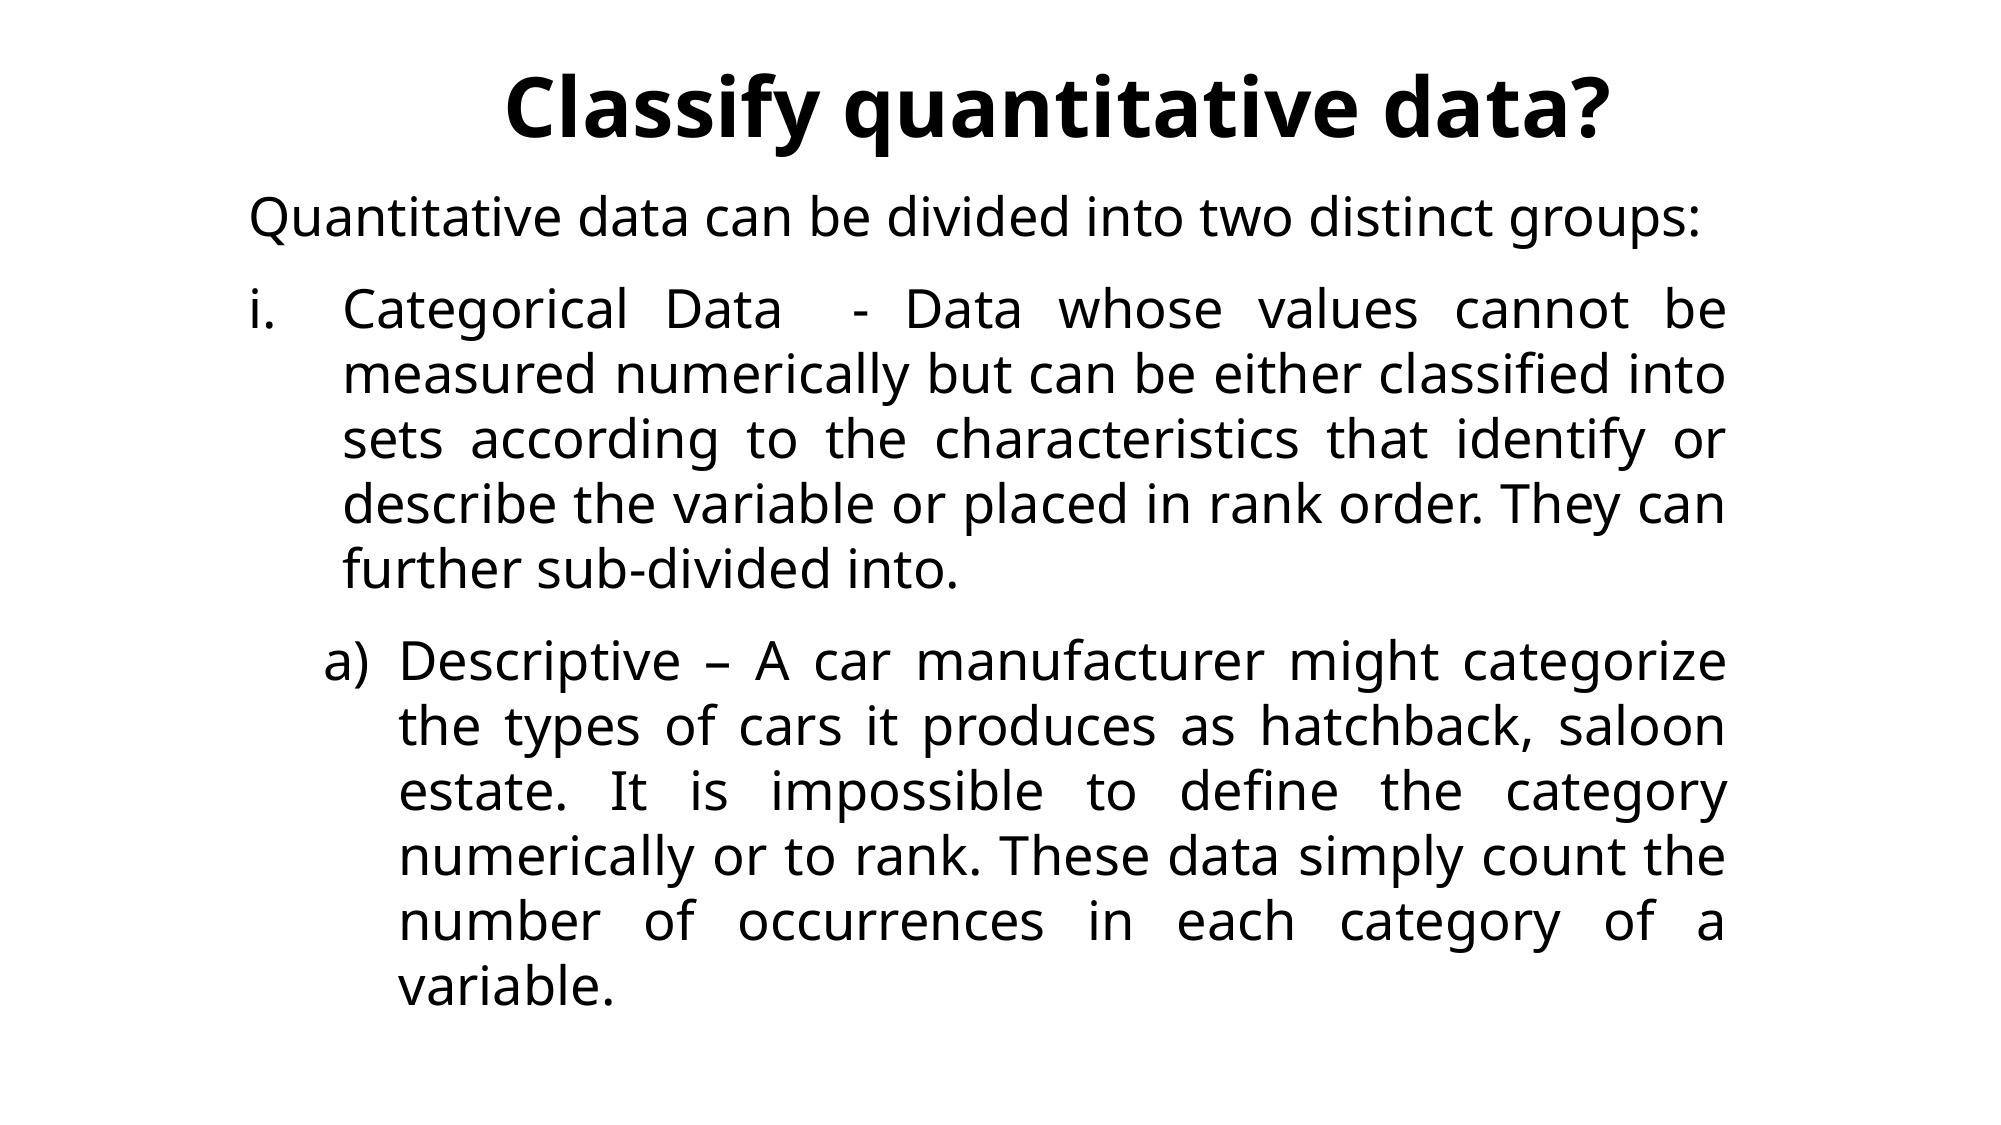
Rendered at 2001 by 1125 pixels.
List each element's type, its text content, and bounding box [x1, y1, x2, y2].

text_box Classify quantitative data? [489, 46, 1628, 162]
text_box Quantitative data can be divided into two distinct groups: Categorical Data - Data whose values cannot be measured numerically but can be either classified into sets according to the characteristics that identify or describe the variable or placed in rank order. They can further sub-divided into. Descriptive – A car manufacturer might categorize the types of cars it produces as hatchback, saloon estate. It is impossible to define the category numerically or to rank. These data simply count the number of occurrences in each category of a variable. [233, 174, 1744, 1024]
